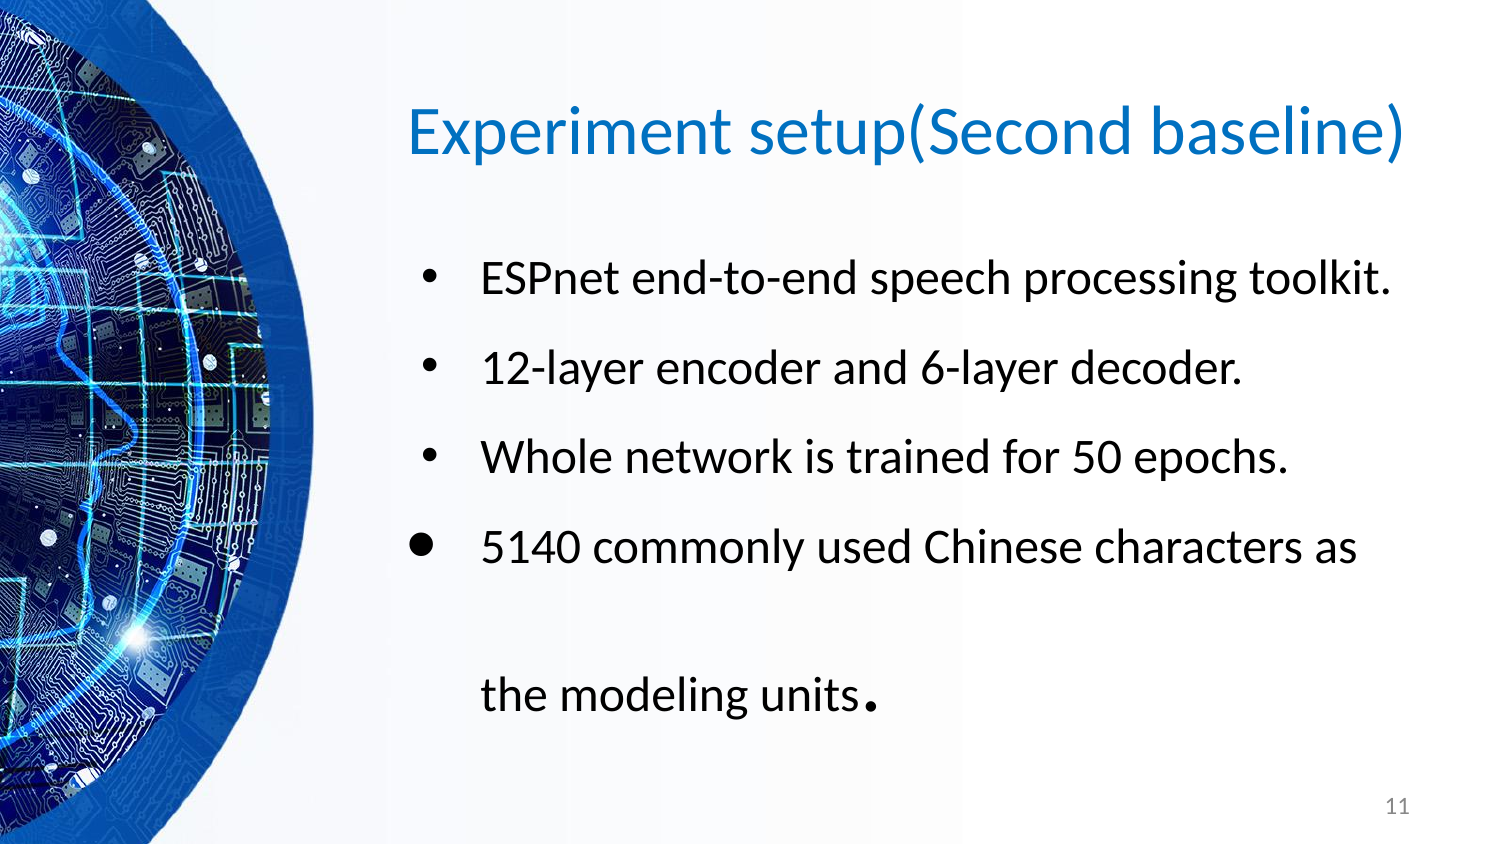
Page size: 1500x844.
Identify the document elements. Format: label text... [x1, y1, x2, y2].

list ESPnet end-to-end speech processing toolkit. 12-layer encoder and 6-layer decoder. Whole network is trained for 50 epochs. 5140 commonly used Chinese characters as the modeling units. [391, 208, 1427, 770]
title Experiment setup(Second baseline) [392, 66, 1424, 186]
slide_number 11 [1074, 782, 1425, 827]
picture [0, 0, 1500, 844]
